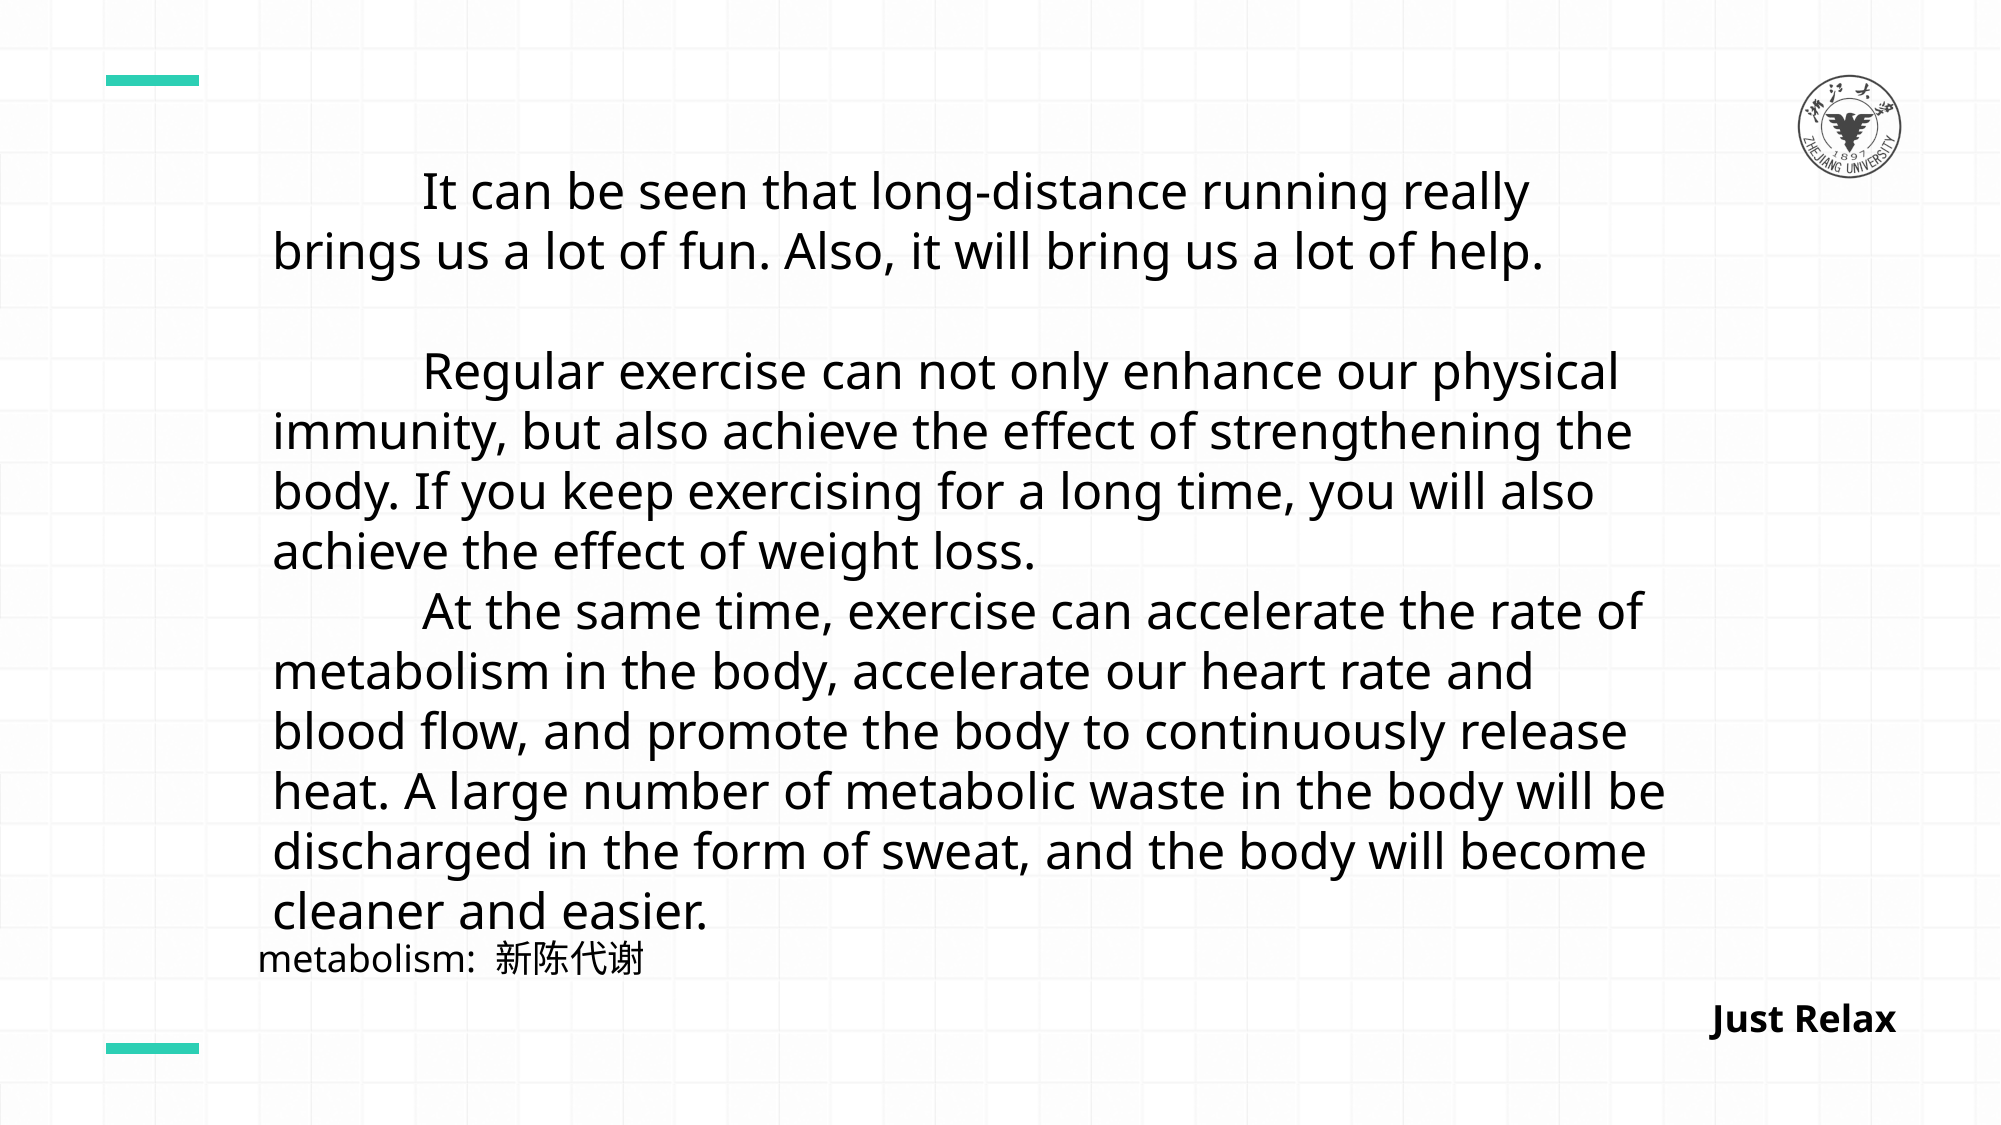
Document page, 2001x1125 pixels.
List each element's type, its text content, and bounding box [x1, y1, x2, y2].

text_box metabolism: 新陈代谢 [242, 927, 660, 988]
text_box Just Relax [1697, 988, 1912, 1048]
text_box It can be seen that long-distance running really brings us a lot of fun. Also, it will bring us a lot of help. Regular exercise can not only enhance our physical immunity, but also achieve the effect of strengthening the body. If you keep exercising for a long time, you will also achieve the effect of weight loss. At the same time, exercise can accelerate the rate of metabolism in the body, accelerate our heart rate and blood flow, and promote the body to continuously release heat. A large number of metabolic waste in the body will be discharged in the form of sweat, and the body will become cleaner and easier. [257, 152, 1695, 947]
text_box [1794, 71, 1905, 182]
